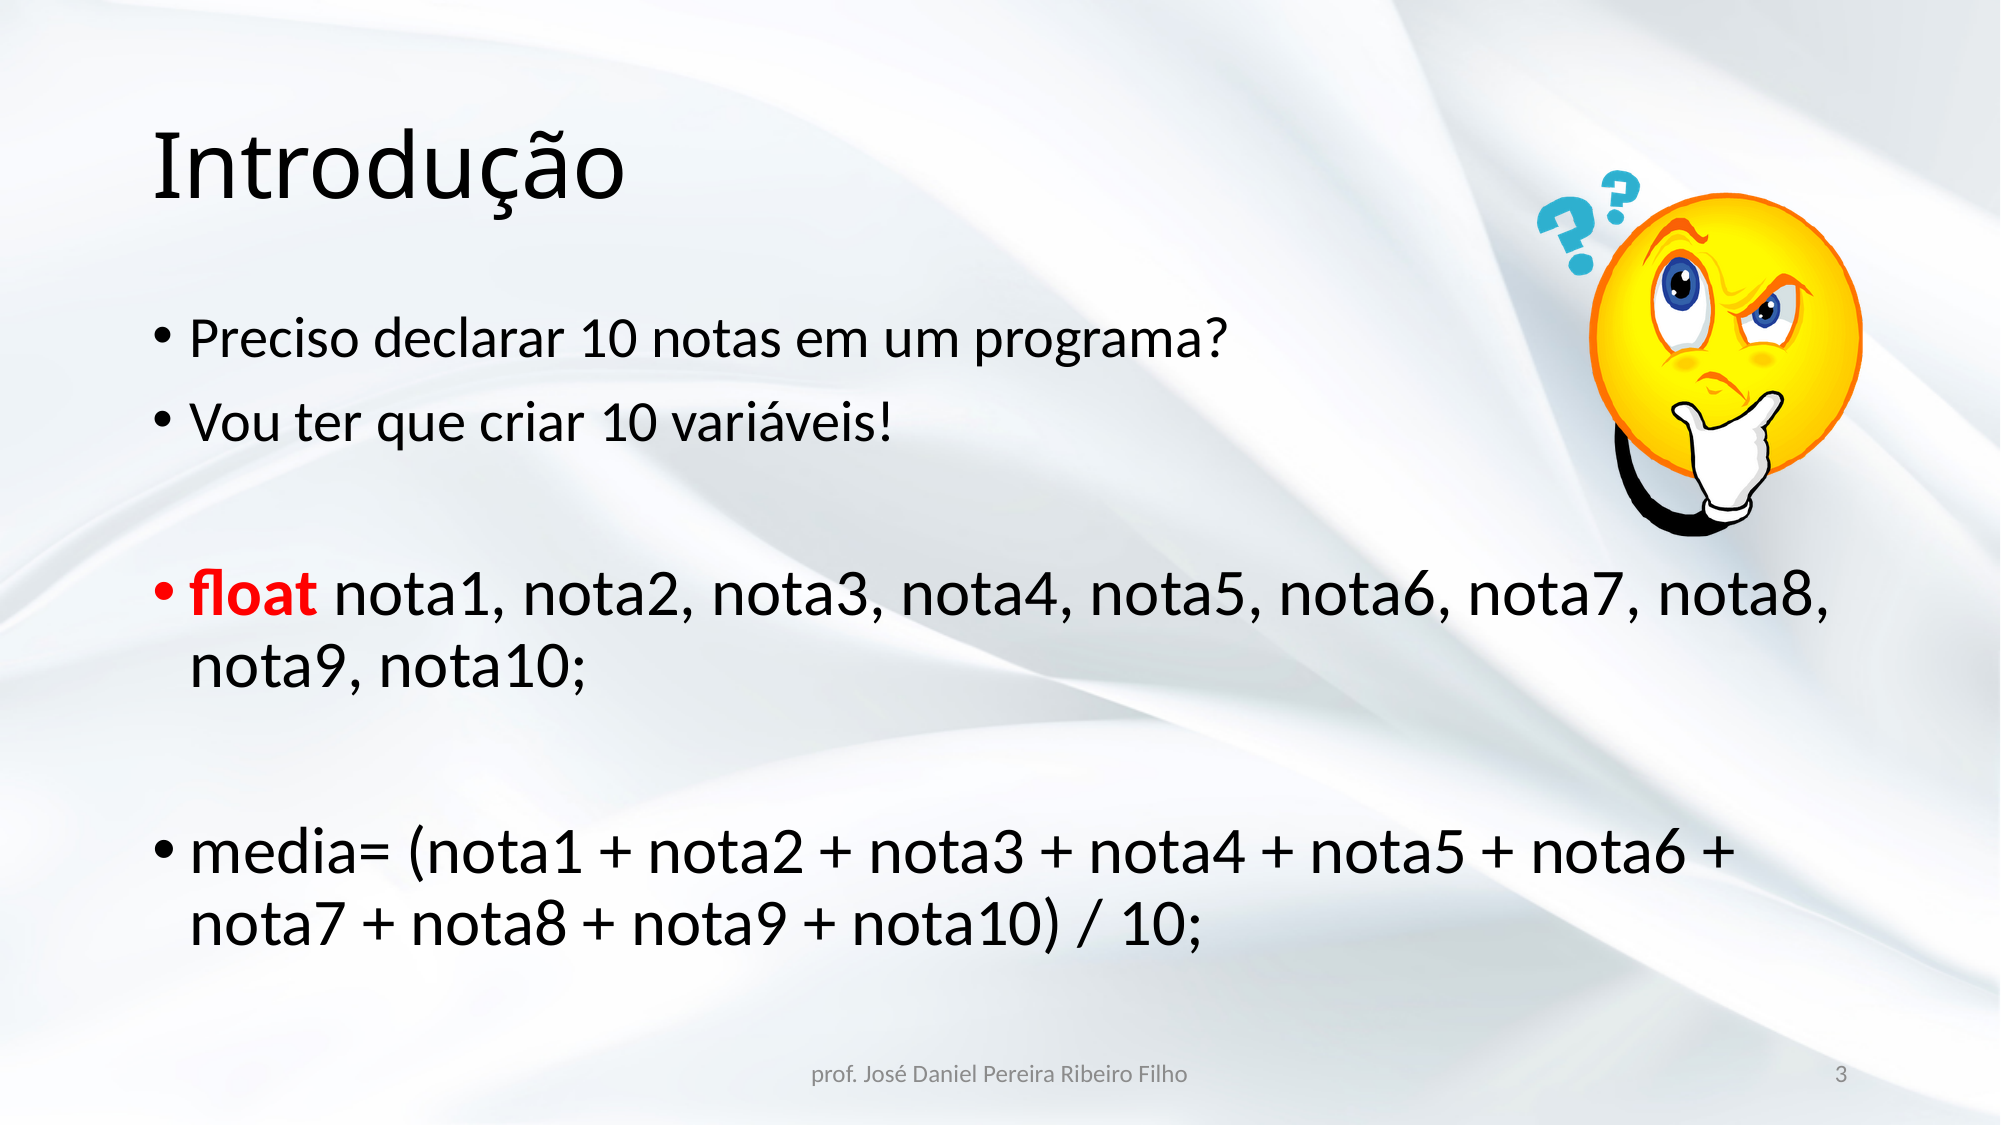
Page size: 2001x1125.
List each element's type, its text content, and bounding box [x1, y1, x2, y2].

picture [0, 0, 2001, 1125]
list Preciso declarar 10 notas em um programa? Vou ter que criar 10 variáveis! float nota1, nota2, nota3, nota4, nota5, nota6, nota7, nota8, nota9, nota10; media= (nota1 + nota2 + nota3 + nota4 + nota5 + nota6 + nota7 + nota8 + nota9 + nota10) / 10; [137, 299, 1863, 1014]
footer prof. José Daniel Pereira Ribeiro Filho [662, 1042, 1338, 1103]
slide_number 3 [1412, 1042, 1863, 1103]
title Introdução [137, 59, 1863, 278]
